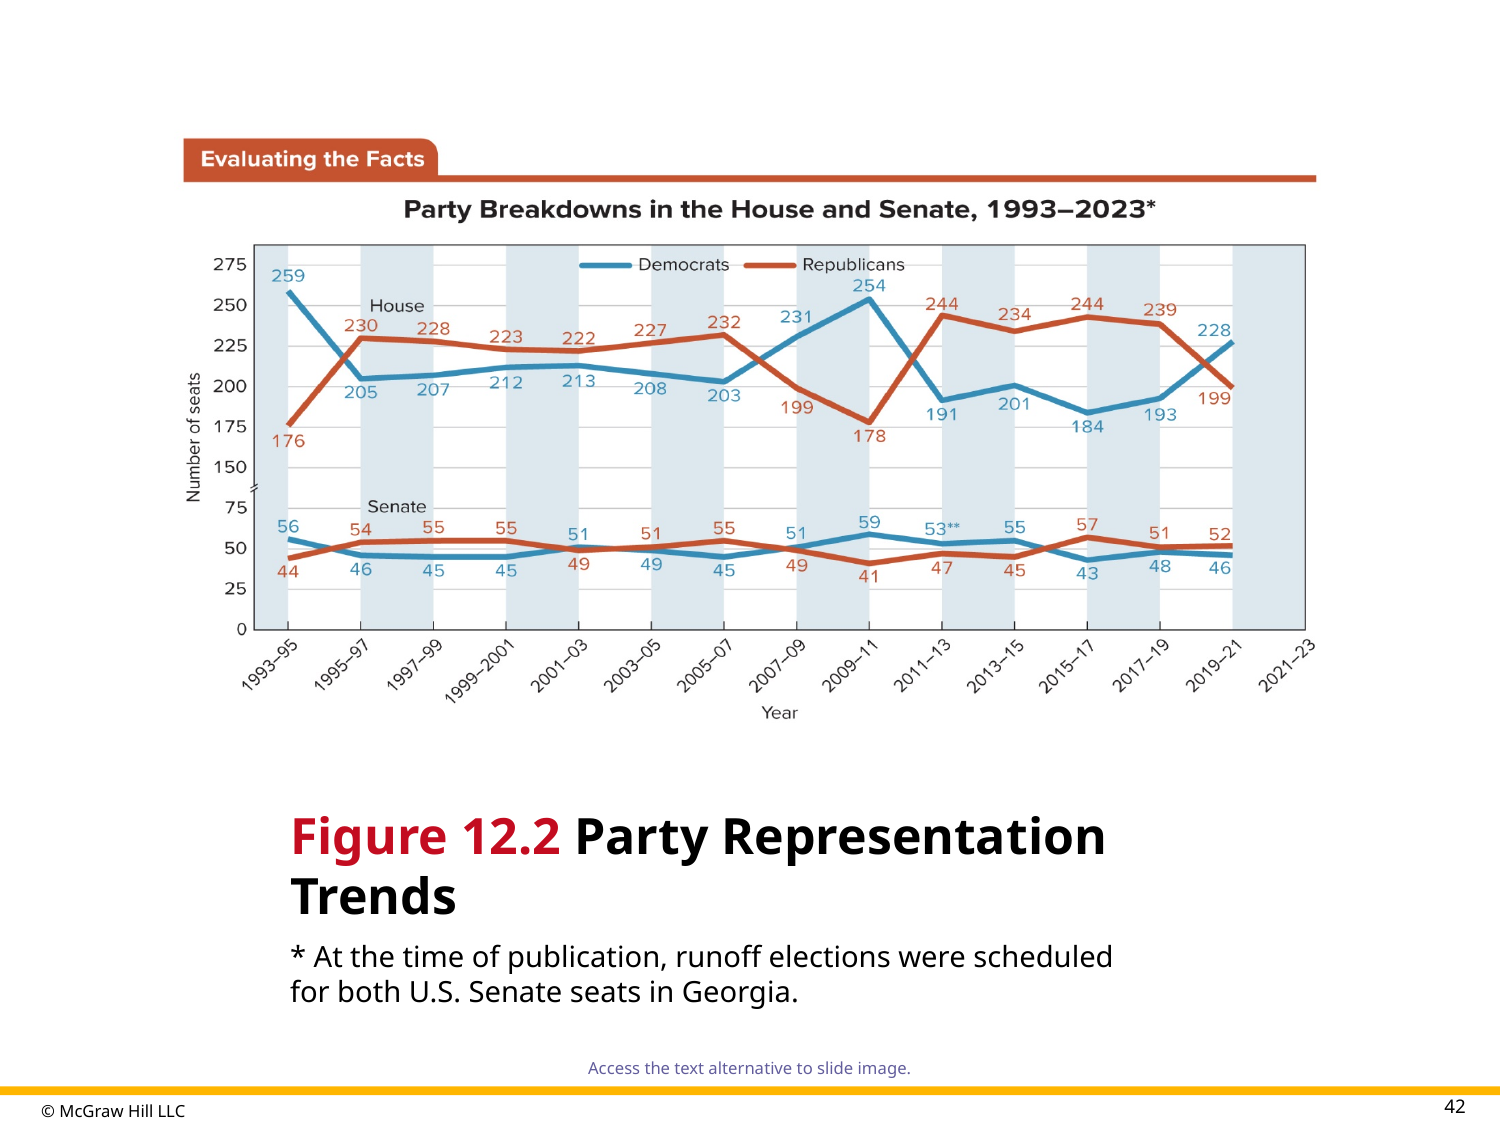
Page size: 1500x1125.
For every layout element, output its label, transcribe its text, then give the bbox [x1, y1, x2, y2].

slide_number 42 [1415, 1094, 1474, 1122]
list * At the time of publication, runoff elections were scheduled for both U.S. Senate seats in Georgia. [275, 931, 1135, 1007]
title Figure 12.2 Party Representation Trends [273, 824, 1259, 905]
list Access the text alternative to slide image. [552, 1050, 948, 1082]
picture [174, 51, 1338, 813]
